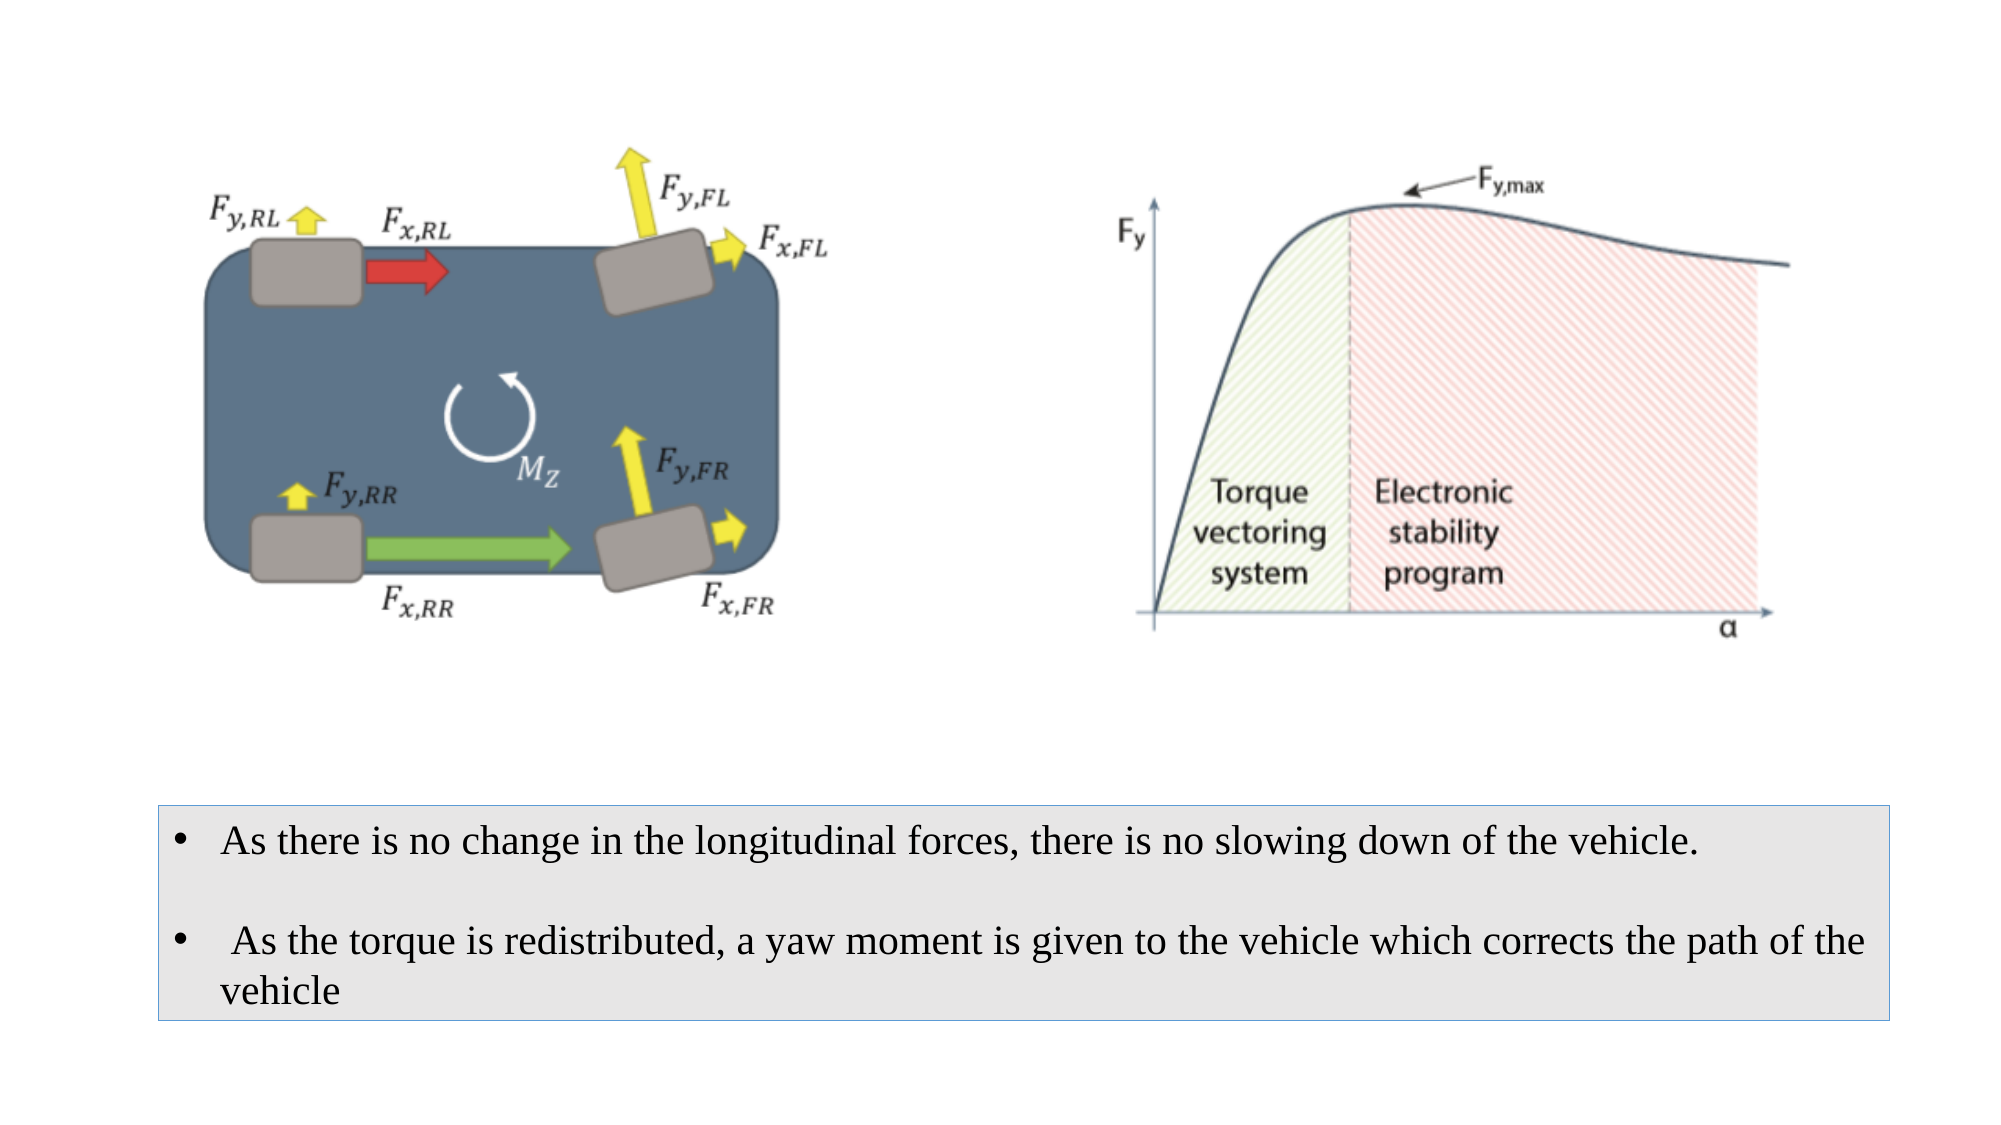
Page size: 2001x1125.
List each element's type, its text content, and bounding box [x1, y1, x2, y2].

text_box As there is no change in the longitudinal forces, there is no slowing down of the vehicle. As the torque is redistributed, a yaw moment is given to the vehicle which corrects the path of the vehicle [158, 805, 1890, 1021]
picture [158, 126, 875, 632]
picture [1105, 126, 1826, 656]
